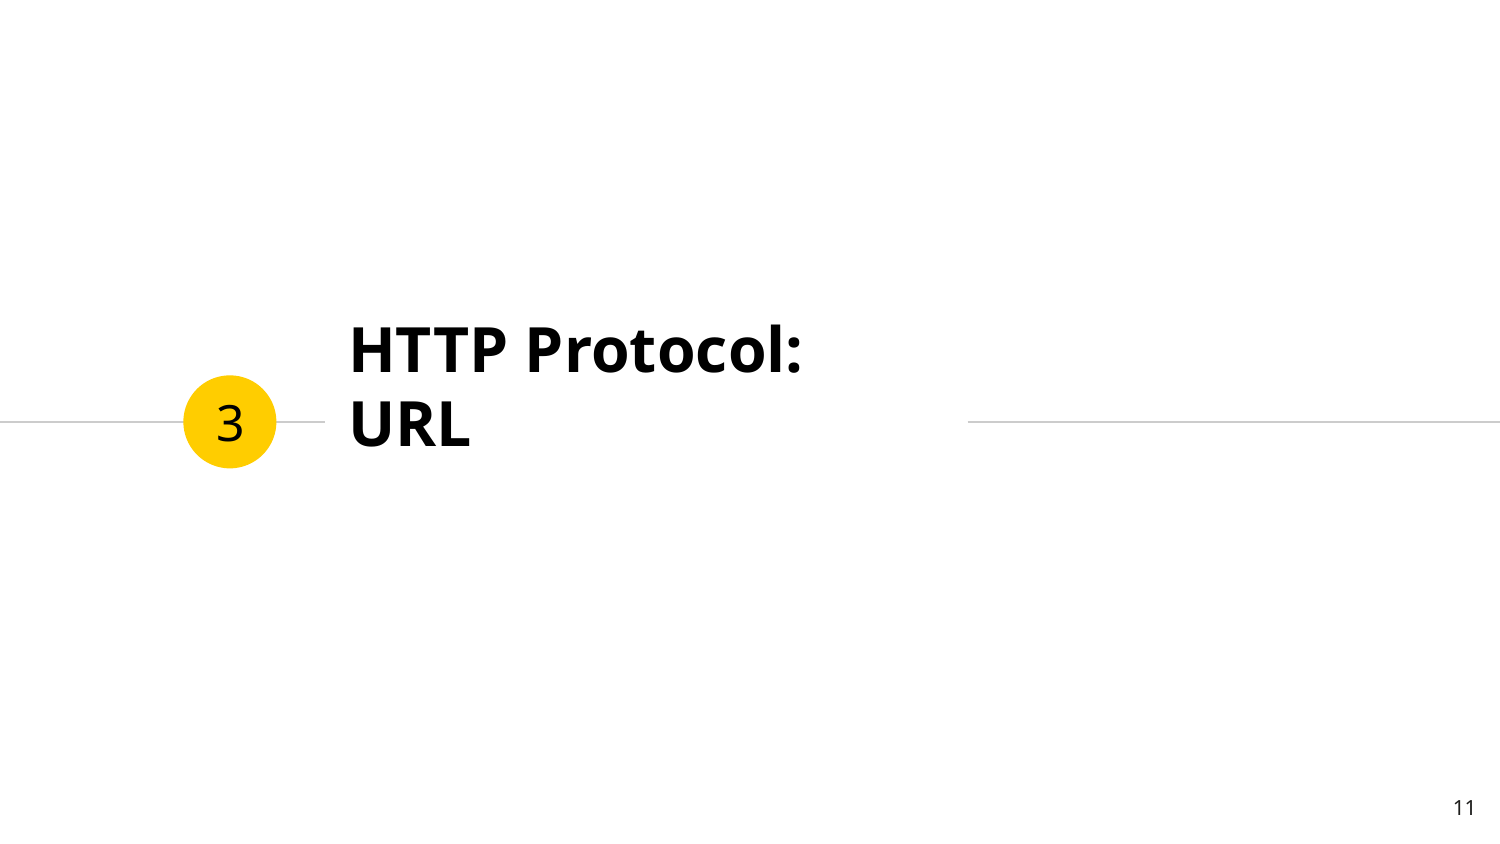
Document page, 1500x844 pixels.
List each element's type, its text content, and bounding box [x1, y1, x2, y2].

title HTTP Protocol: URL [333, 369, 955, 475]
text_box 3 [186, 375, 276, 468]
slide_number ‹#› [1401, 779, 1492, 844]
